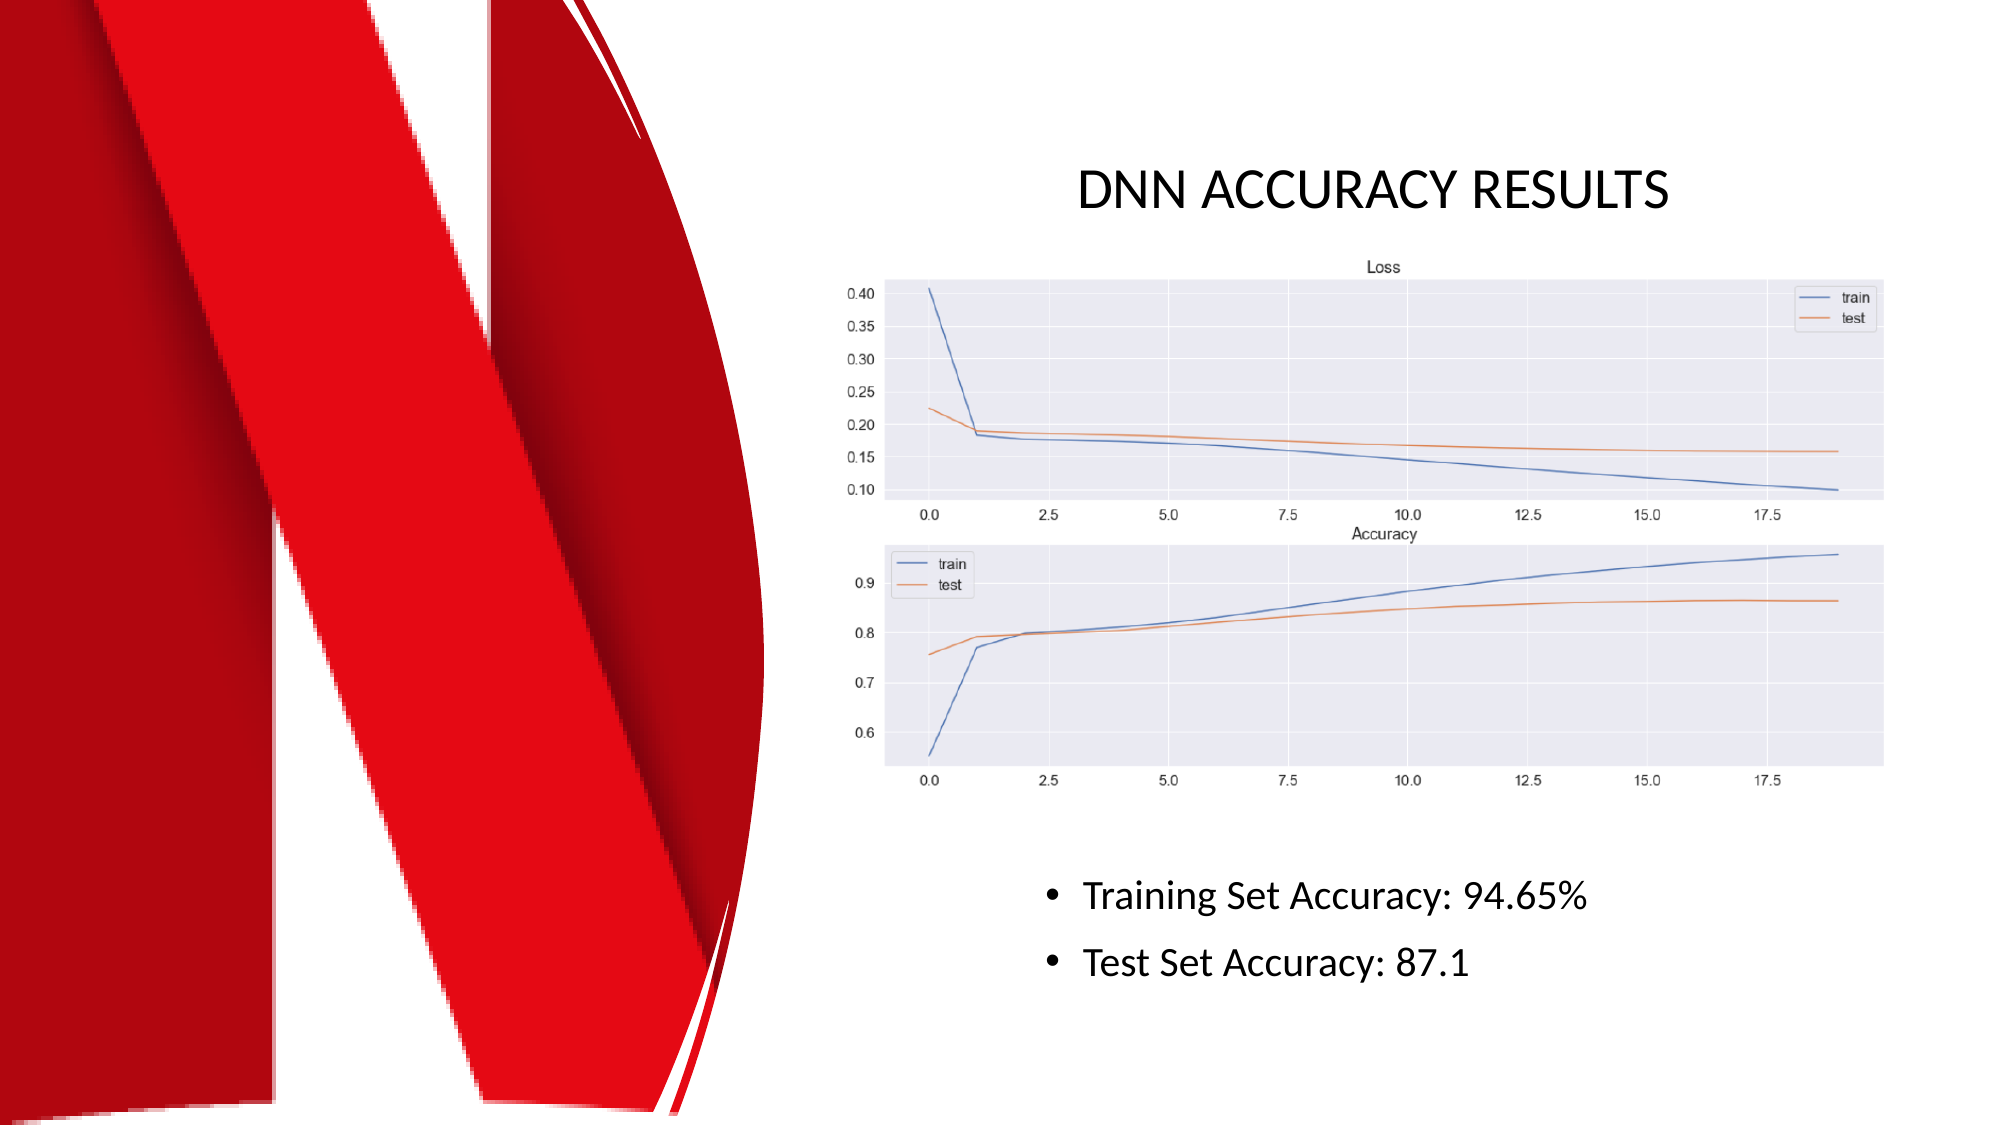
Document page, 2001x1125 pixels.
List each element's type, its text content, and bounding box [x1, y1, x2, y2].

list Training Set Accuracy: 94.65% Test Set Accuracy: 87.1% [1030, 866, 1699, 1017]
text_box DNN ACCURACY RESULTS [1062, 142, 1761, 228]
picture [831, 258, 1901, 807]
picture [0, 0, 764, 1125]
